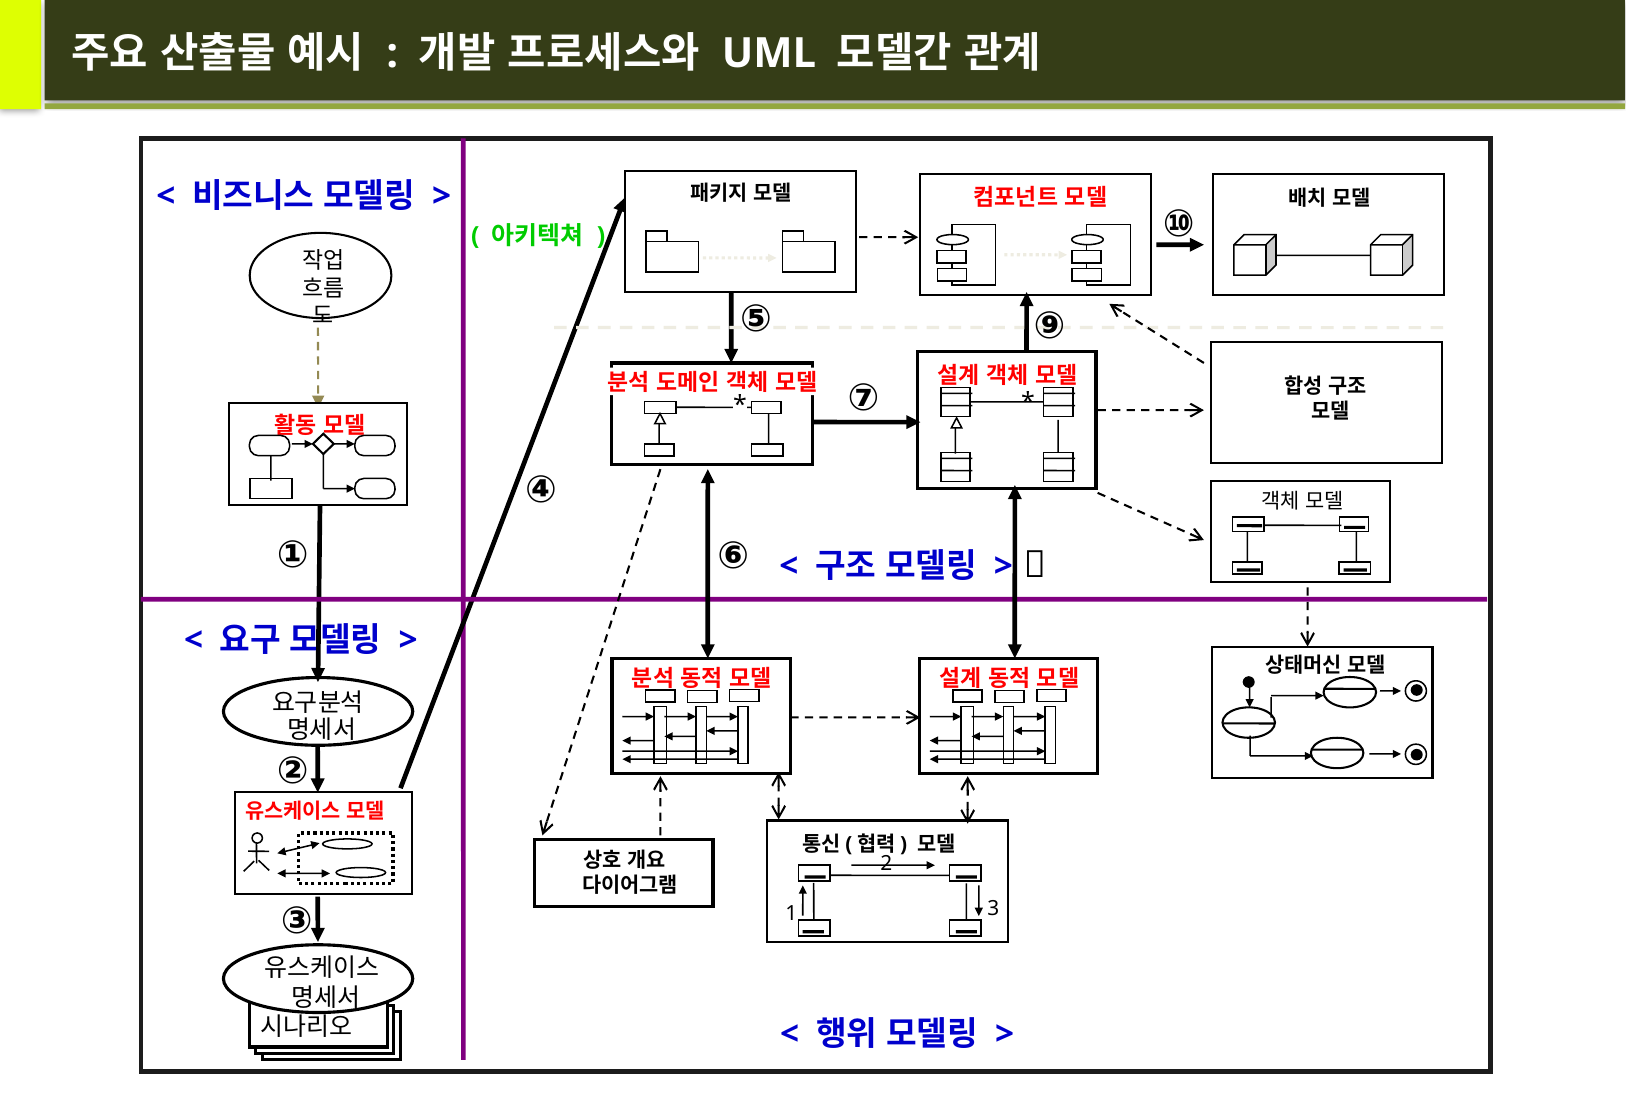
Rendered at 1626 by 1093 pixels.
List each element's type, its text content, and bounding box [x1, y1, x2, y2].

title 주요 산출물 예시 : 개발 프로세스와 UML 모델간 관계 [56, 0, 1604, 103]
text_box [136, 138, 1491, 1072]
